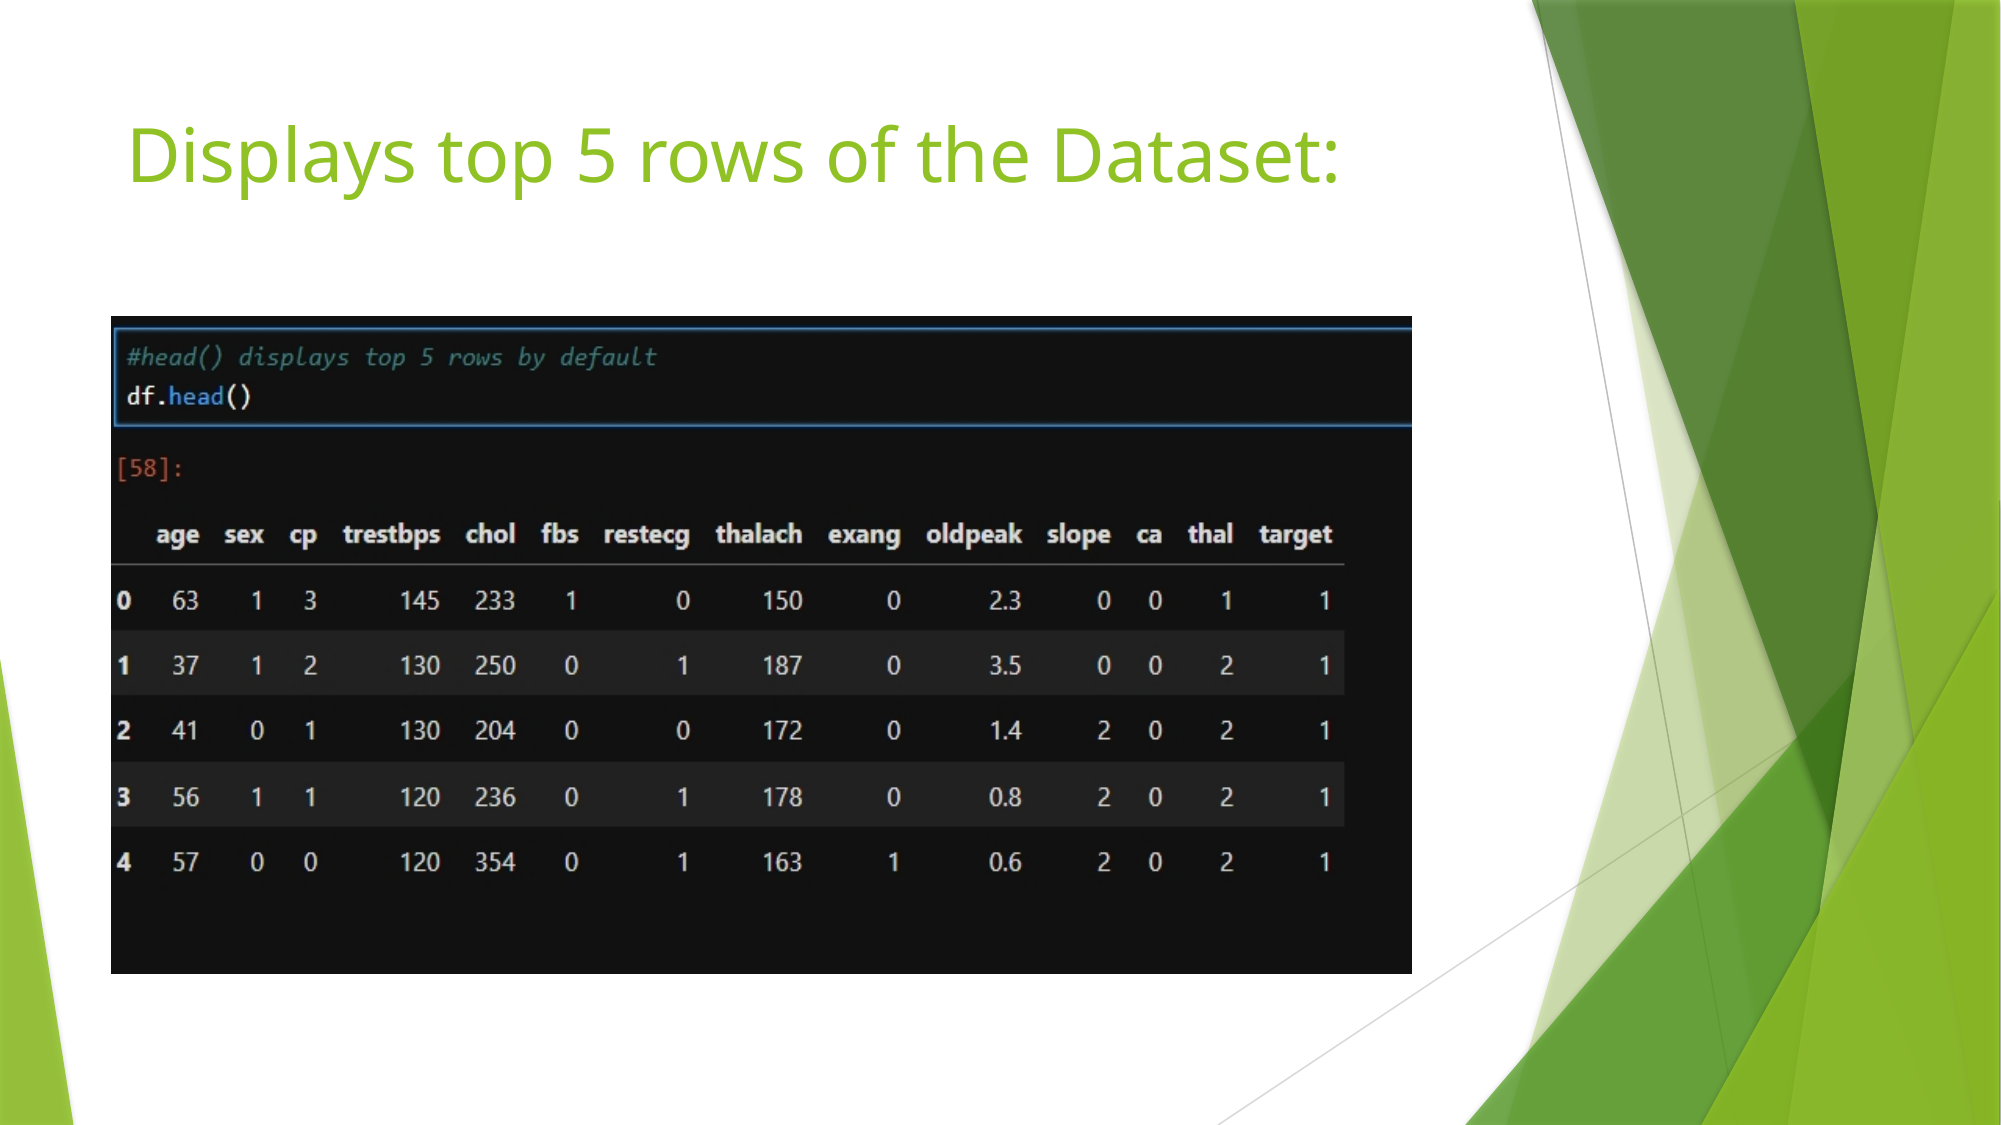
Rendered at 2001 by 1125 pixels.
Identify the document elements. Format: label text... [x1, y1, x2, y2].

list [110, 316, 1412, 974]
title Displays top 5 rows of the Dataset: [111, 99, 1522, 317]
